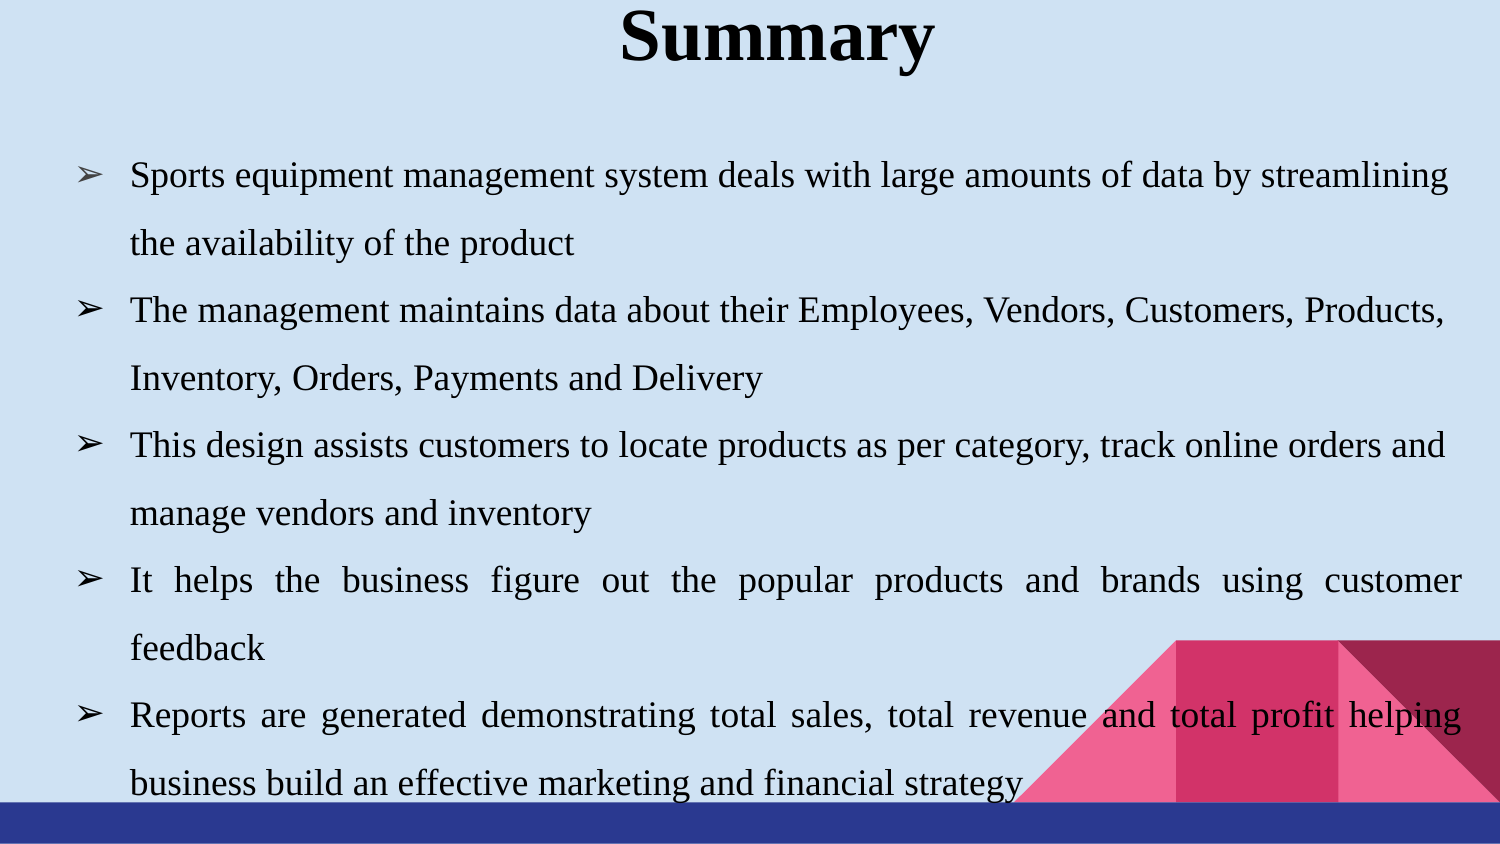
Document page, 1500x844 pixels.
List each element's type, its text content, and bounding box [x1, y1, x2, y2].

title Summary [51, 0, 1449, 112]
list Sports equipment management system deals with large amounts of data by streamlining the availability of the product The management maintains data about their Employees, Vendors, Customers, Products, Inventory, Orders, Payments and Delivery This design assists customers to locate products as per category, track online orders and manage vendors and inventory It helps the business figure out the popular products and brands using customer feedback Reports are generated demonstrating total sales, total revenue and total profit helping business build an effective marketing and financial strategy [39, 112, 1479, 750]
